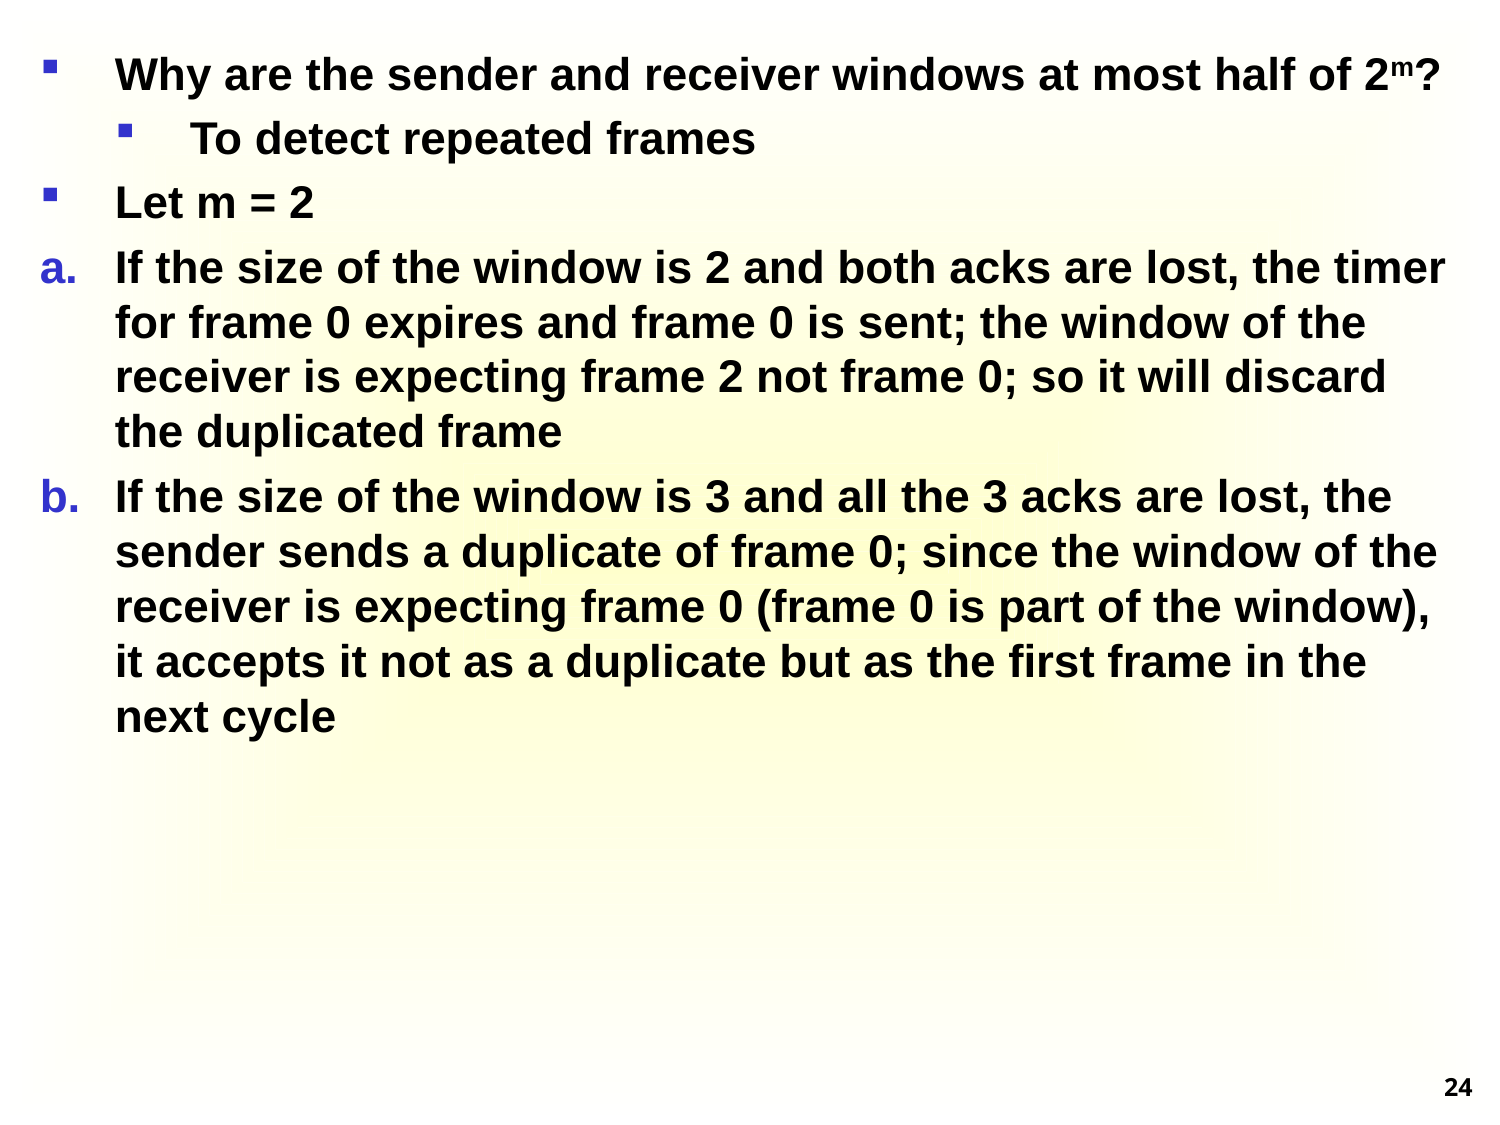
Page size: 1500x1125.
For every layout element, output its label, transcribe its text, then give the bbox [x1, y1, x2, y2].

text_box Why are the sender and receiver windows at most half of 2m? To detect repeated frames Let m = 2 If the size of the window is 2 and both acks are lost, the timer for frame 0 expires and frame 0 is sent; the window of the receiver is expecting frame 2 not frame 0; so it will discard the duplicated frame If the size of the window is 3 and all the 3 acks are lost, the sender sends a duplicate of frame 0; since the window of the receiver is expecting frame 0 (frame 0 is part of the window), it accepts it not as a duplicate but as the first frame in the next cycle [24, 37, 1475, 749]
slide_number 24 [1399, 1087, 1488, 1113]
